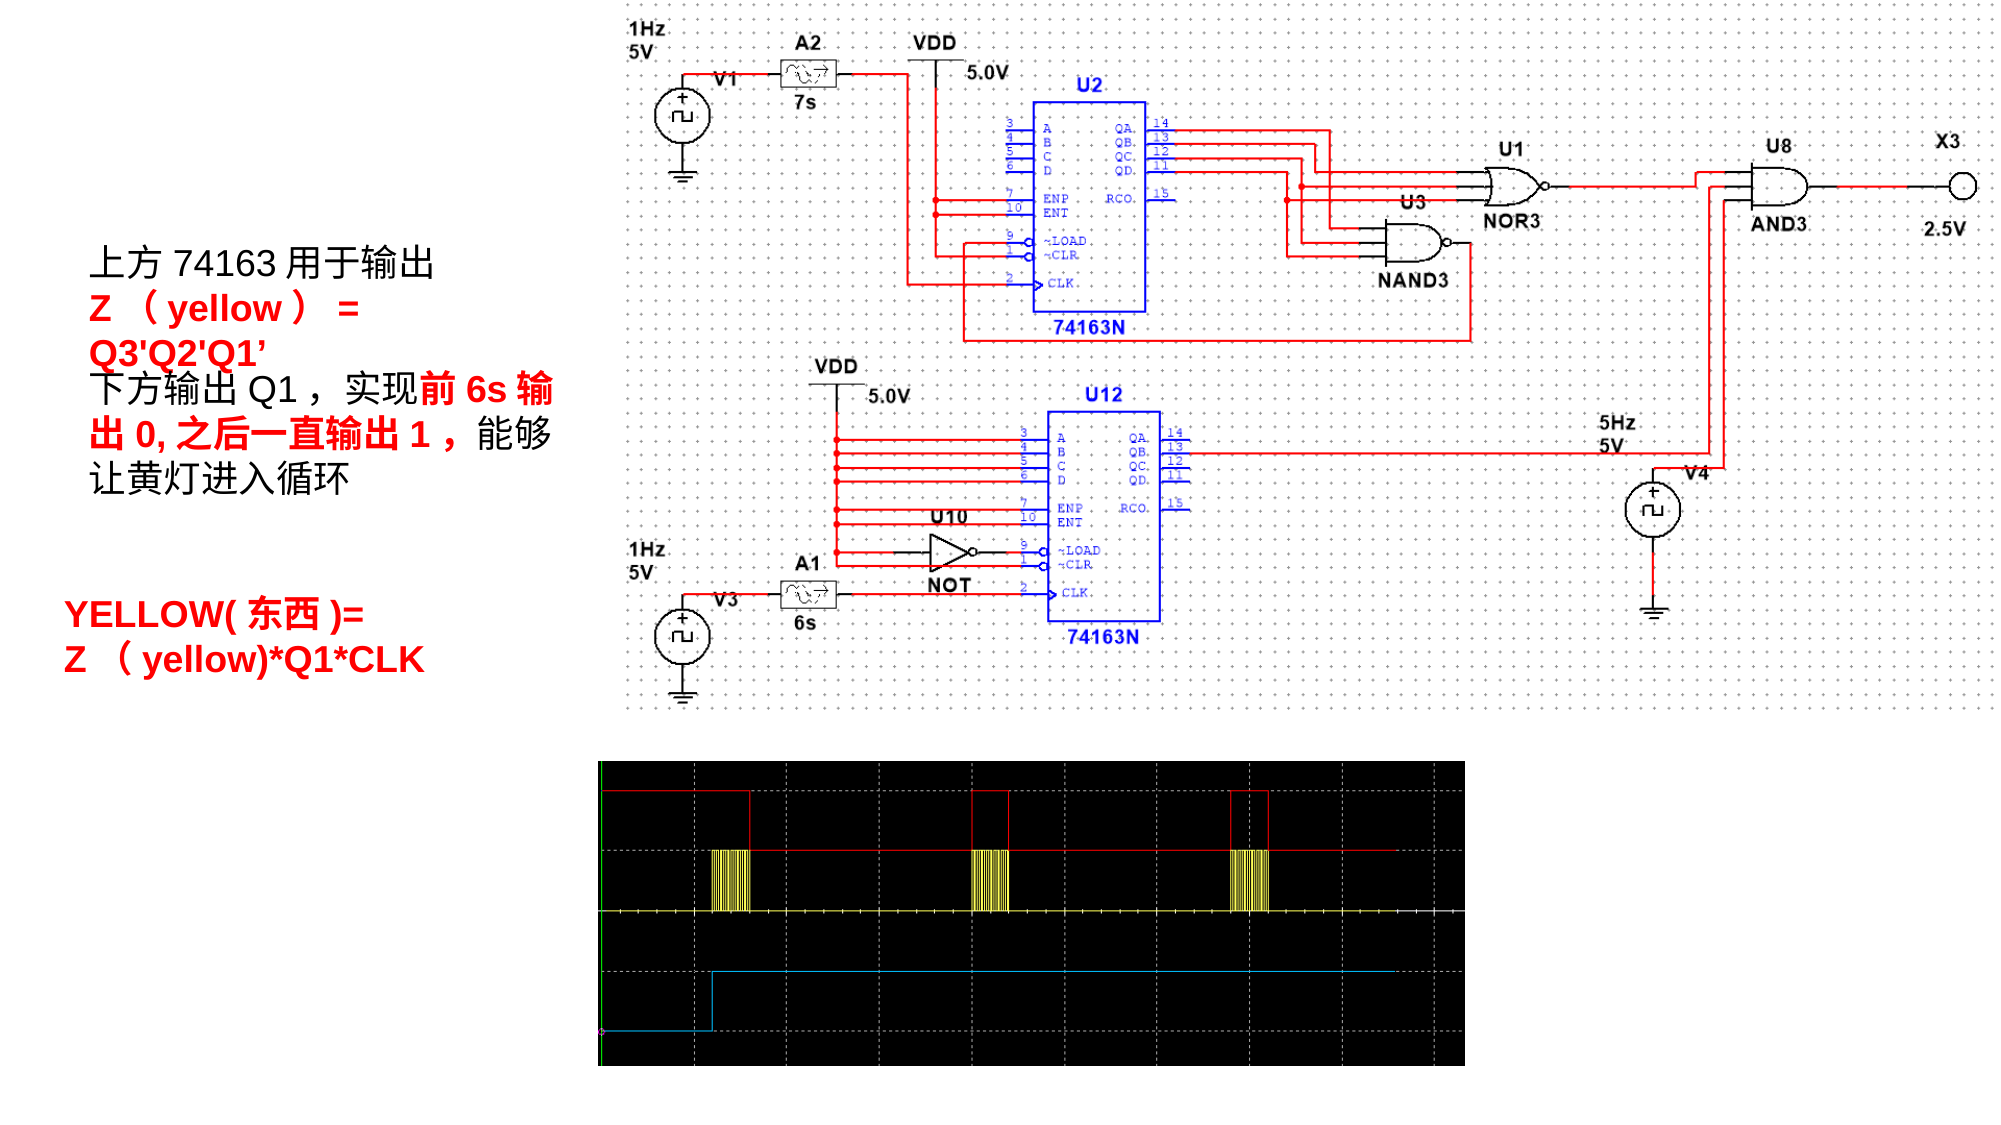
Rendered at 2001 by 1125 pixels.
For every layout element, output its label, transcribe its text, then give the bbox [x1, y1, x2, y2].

picture [616, 0, 2000, 717]
text_box YELLOW(东西)= Z（yellow)*Q1*CLK [48, 582, 515, 733]
picture [598, 761, 1465, 1067]
text_box 下方输出Q1，实现前6s输出0,之后一直输出1，能够让黄灯进入循环 [74, 357, 582, 508]
text_box 上方74163用于输出 Z（yellow）= Q3'Q2'Q1’ [74, 232, 556, 357]
